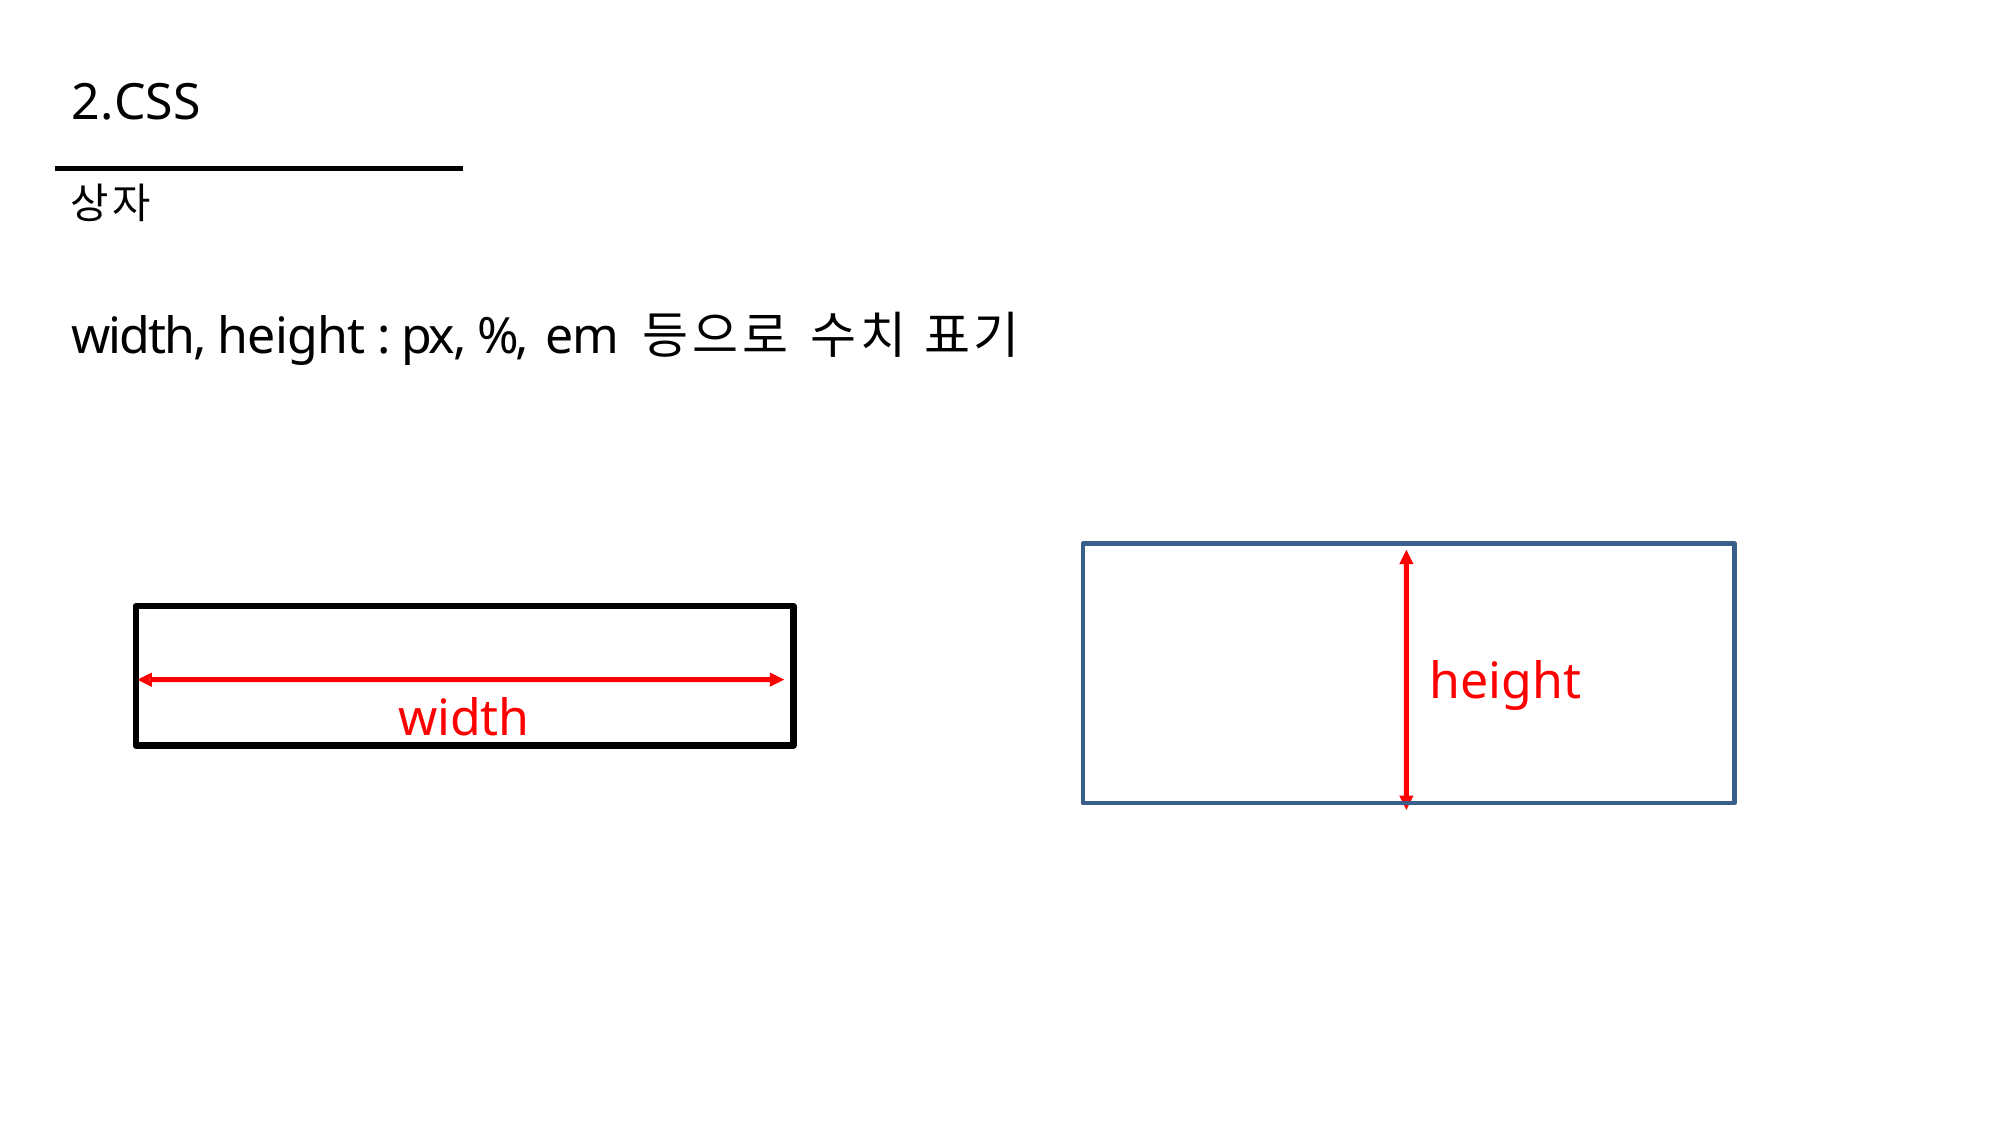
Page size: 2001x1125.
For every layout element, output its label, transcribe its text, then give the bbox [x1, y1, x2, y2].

text_box width [135, 605, 794, 746]
text_box height [1414, 641, 1589, 718]
title 2.CSS [69, 67, 205, 168]
text_box 상자 width, height : px, %, em 등으로 수치 표기 [68, 174, 1045, 364]
title 2.CSS [69, 169, 205, 174]
text_box [1081, 541, 1737, 805]
